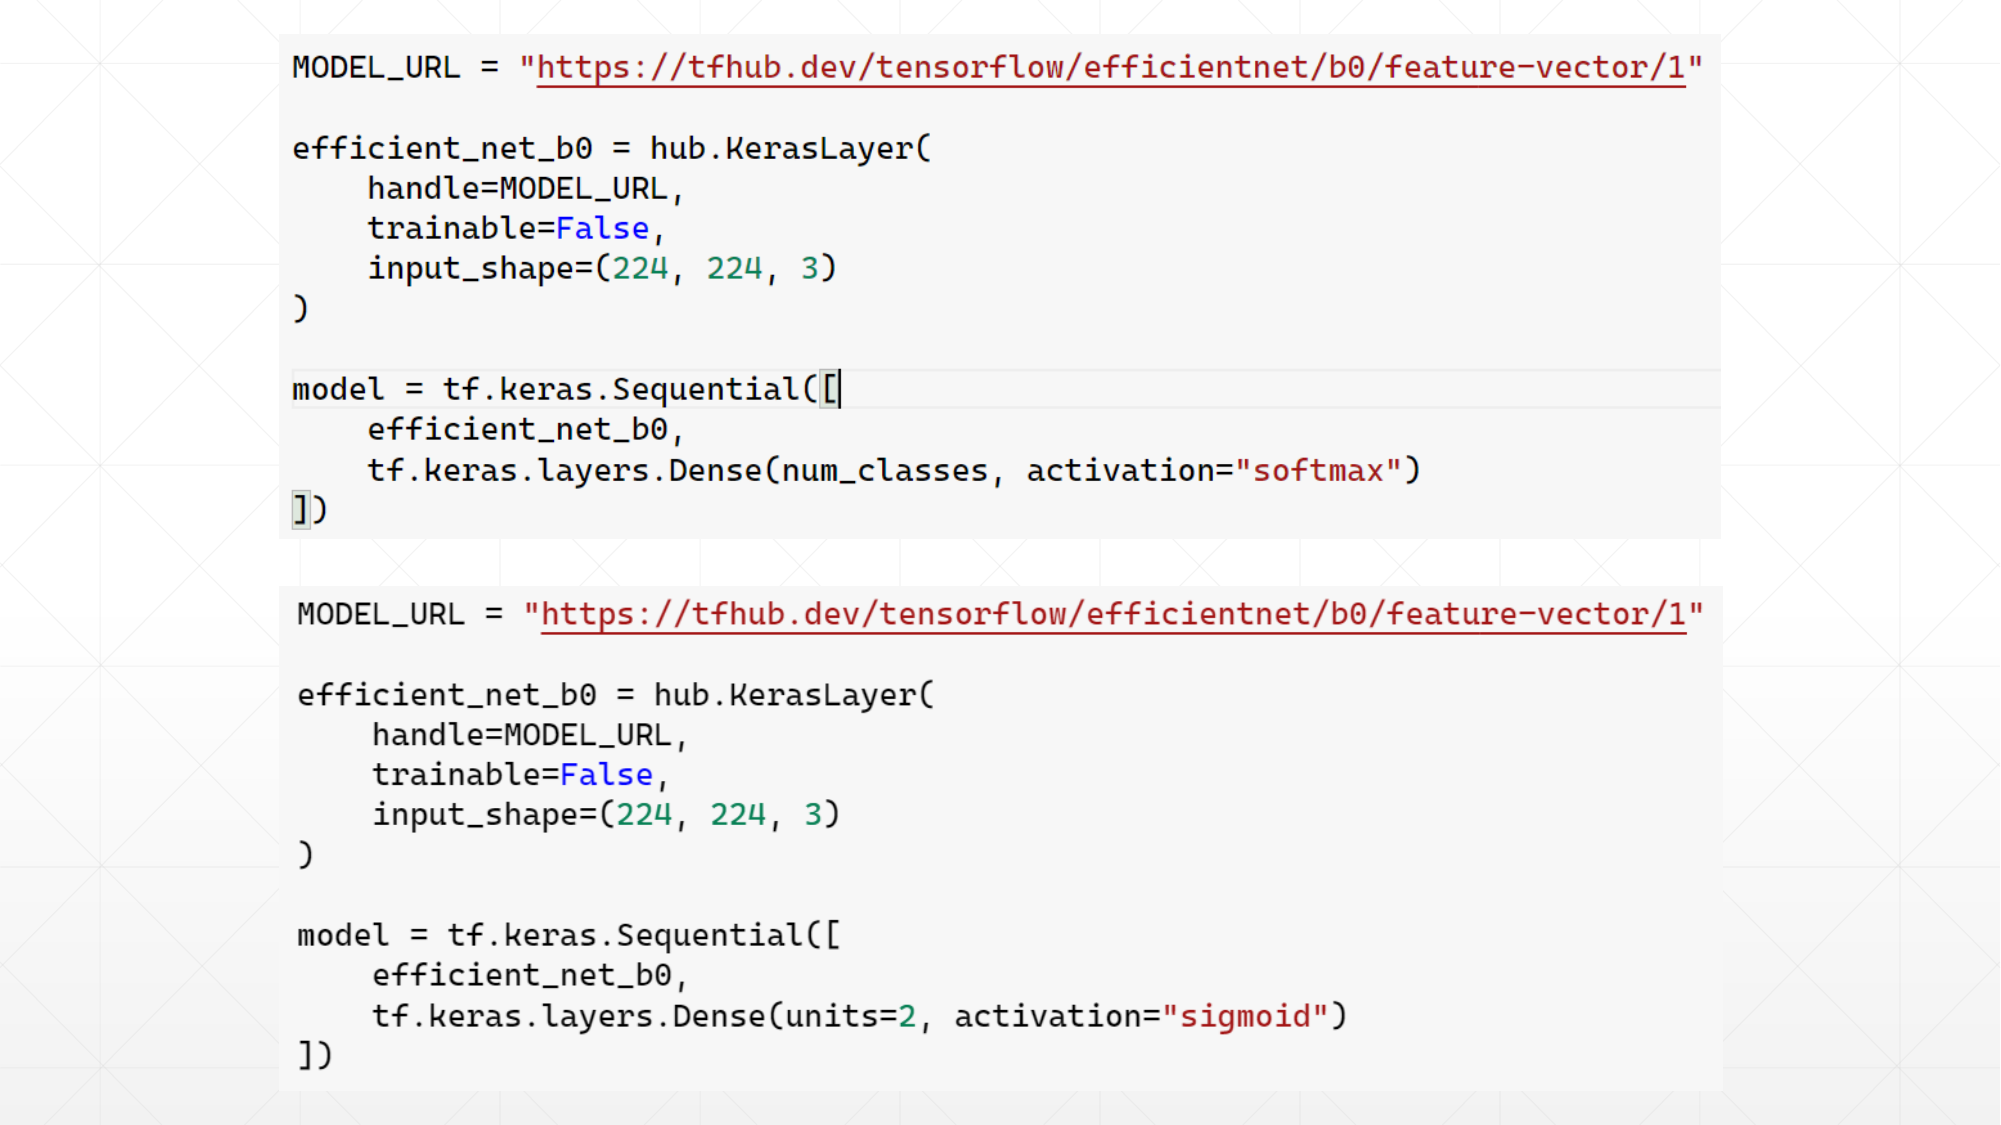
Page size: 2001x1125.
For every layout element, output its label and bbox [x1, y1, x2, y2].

picture [279, 586, 1723, 1091]
picture [279, 34, 1721, 539]
